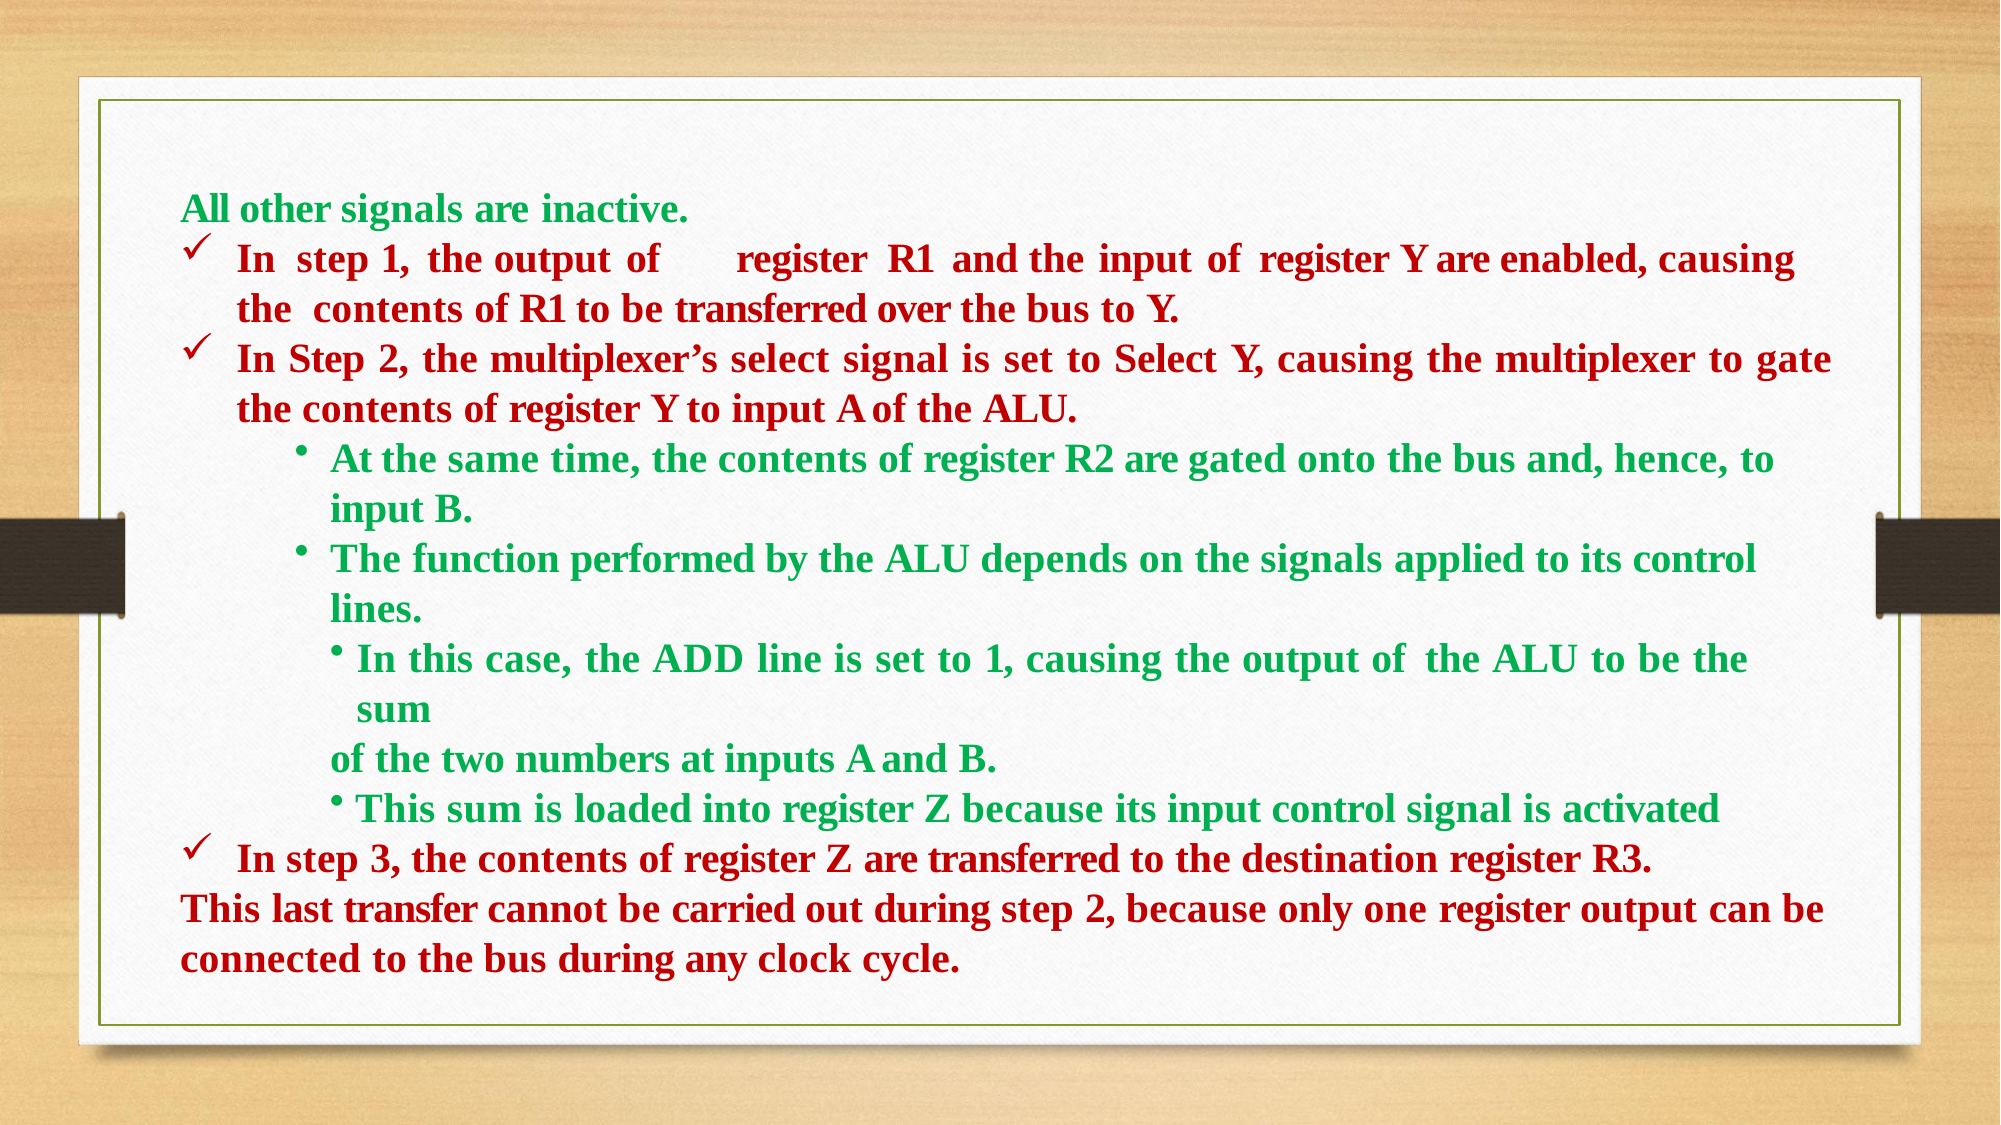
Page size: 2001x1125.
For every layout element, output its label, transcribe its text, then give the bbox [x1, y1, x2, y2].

picture [0, 0, 2000, 1125]
text_box All other signals are inactive. In step 1, the output of register R1 and the input of register Y are enabled, causing the contents of R1 to be transferred over the bus to Y. In Step 2, the multiplexer’s select signal is set to Select Y, causing the multiplexer to gate the contents of register Y to input A of the ALU. At the same time, the contents of register R2 are gated onto the bus and, hence, to input B. The function performed by the ALU depends on the signals applied to its control lines. In this case, the ADD line is set to 1, causing the output of the ALU to be the sum of the two numbers at inputs A and B. This sum is loaded into register Z because its input control signal is activated In step 3, the contents of register Z are transferred to the destination register R3. This last transfer cannot be carried out during step 2, because only one register output can be connected to the bus during any clock cycle. [177, 178, 1834, 981]
